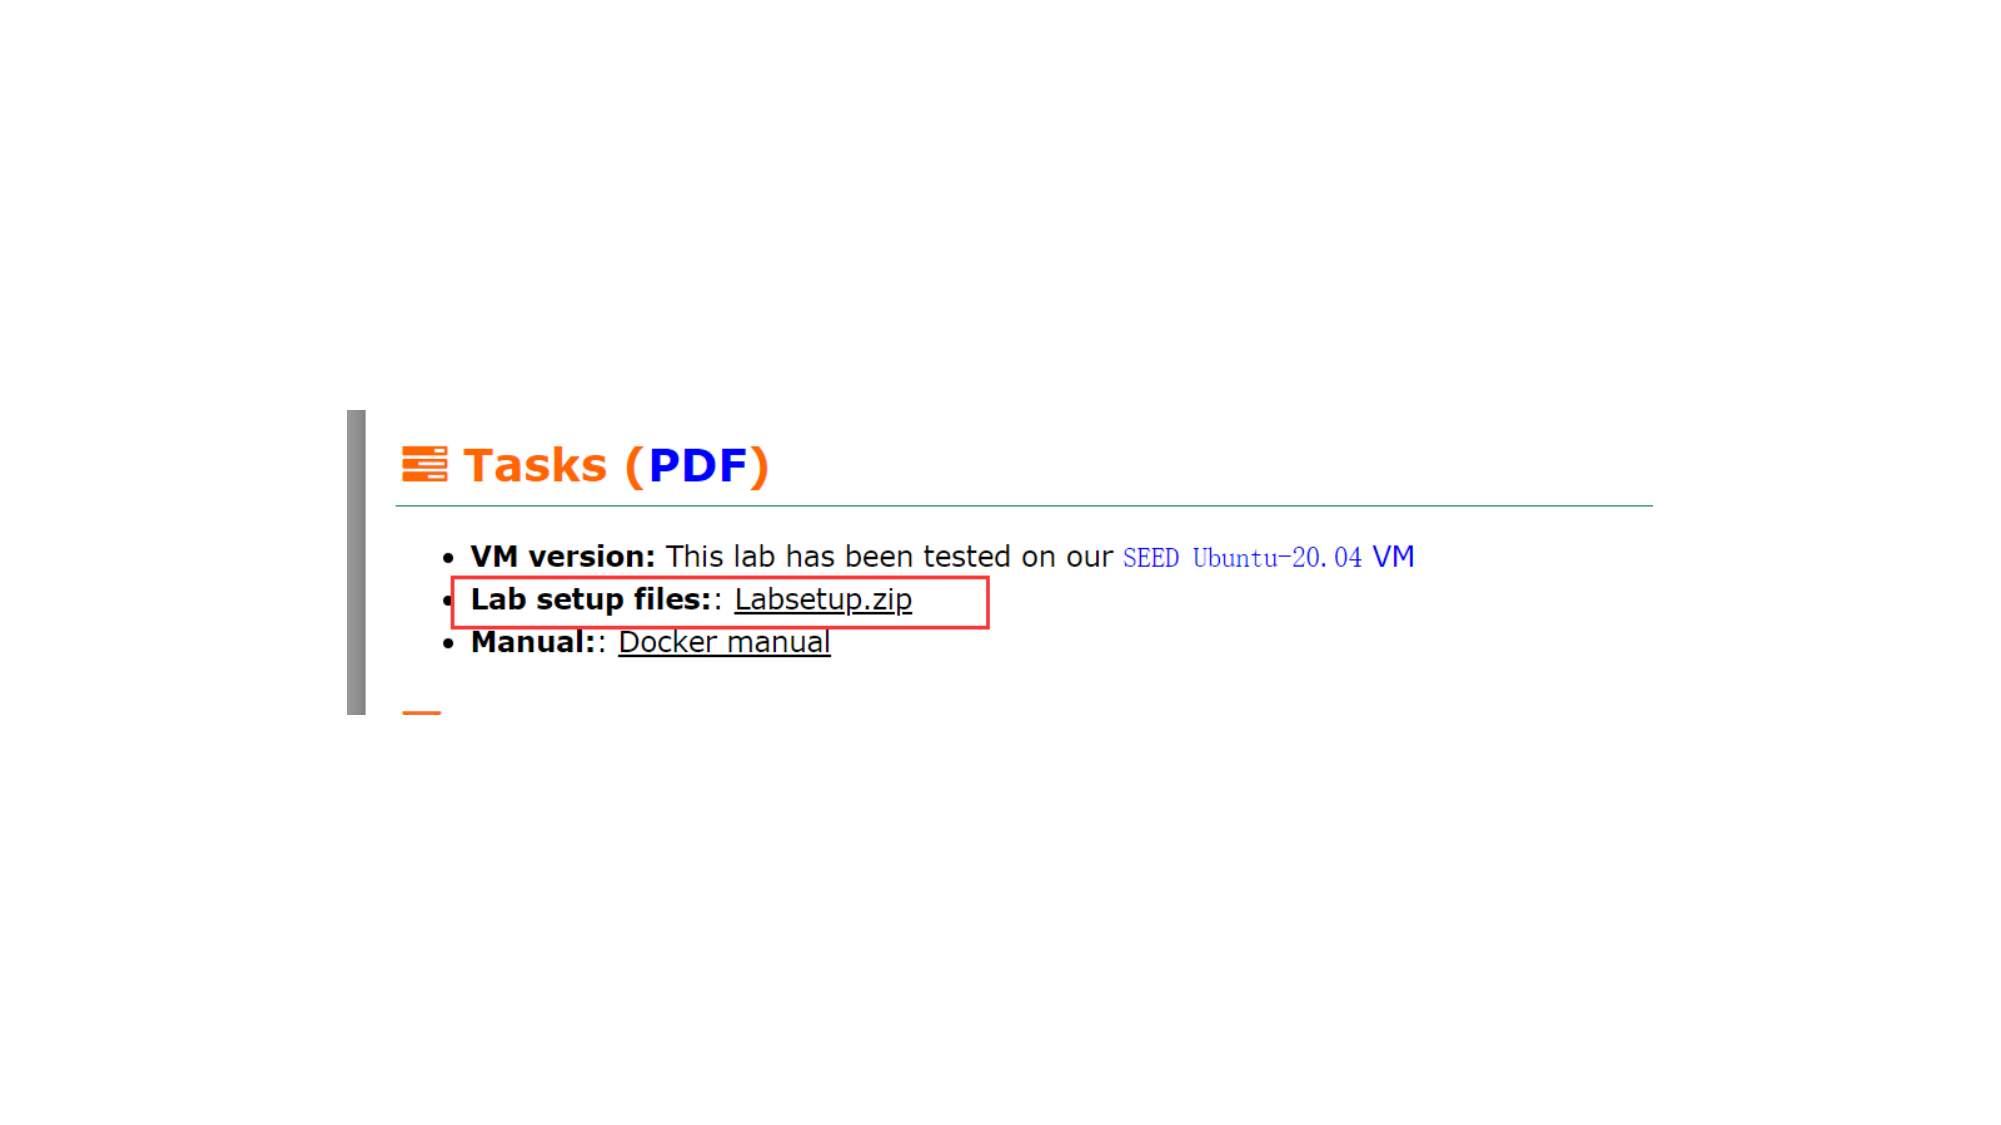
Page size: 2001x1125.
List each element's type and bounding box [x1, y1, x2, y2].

picture [347, 410, 1653, 715]
